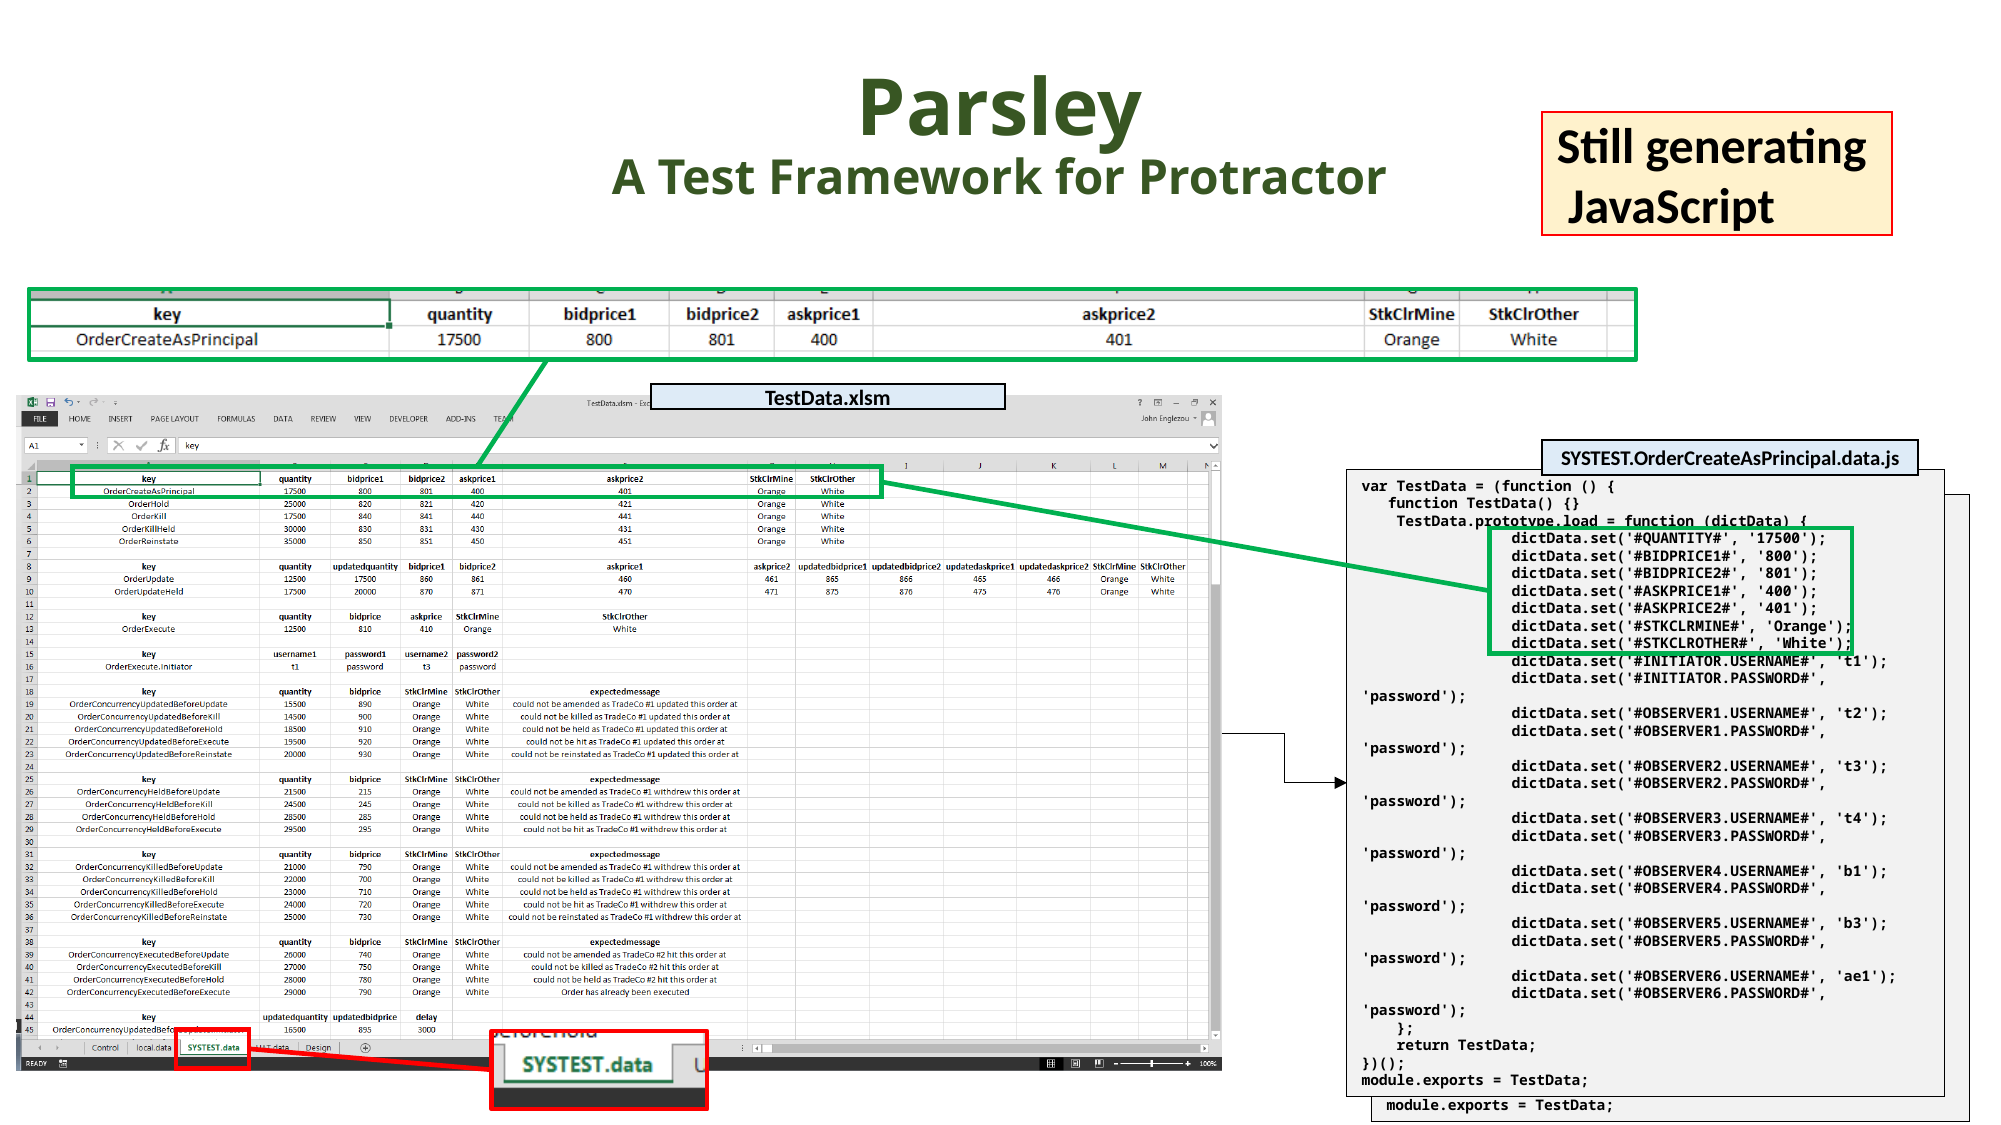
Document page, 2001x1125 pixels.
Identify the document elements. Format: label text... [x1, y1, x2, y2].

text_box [249, 1048, 493, 1071]
text_box Still generating JavaScript [1541, 111, 1893, 236]
title Parsley A Test Framework for Protractor [137, 59, 1863, 213]
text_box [477, 360, 547, 467]
picture [493, 1033, 705, 1107]
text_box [1346, 439, 1970, 1023]
picture [31, 291, 1634, 358]
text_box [16, 384, 1222, 1071]
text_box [881, 481, 1490, 591]
